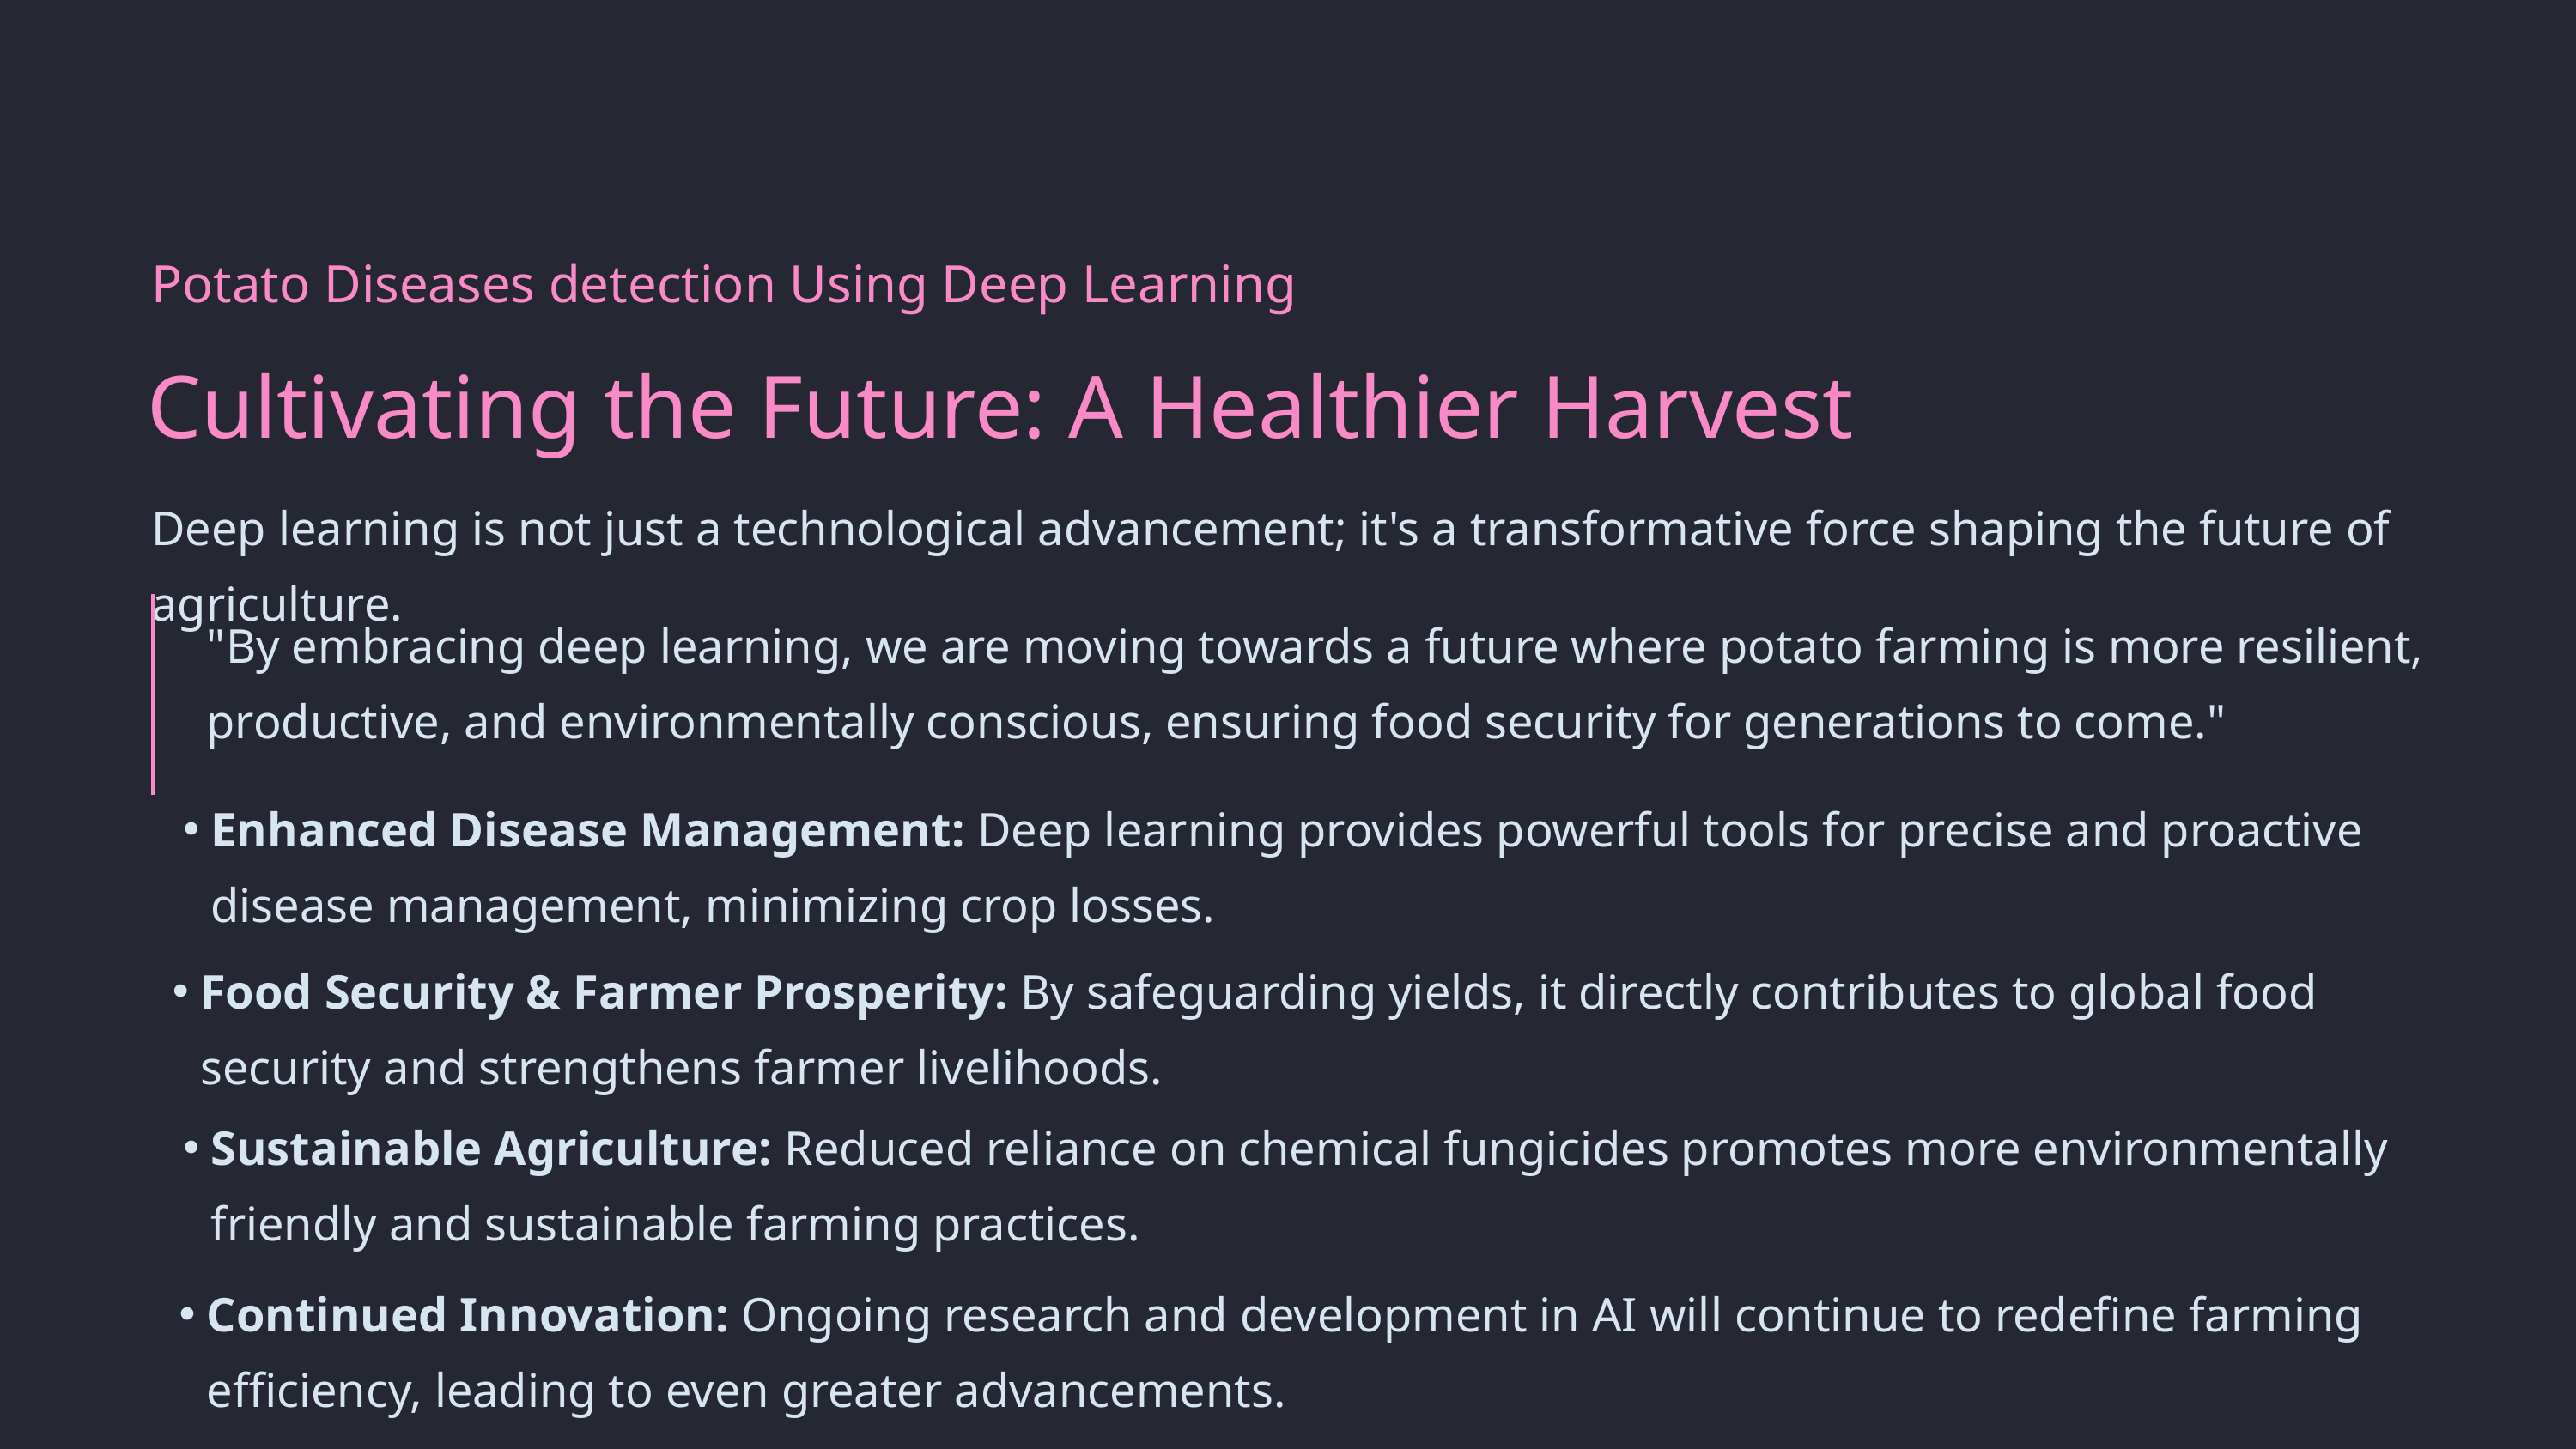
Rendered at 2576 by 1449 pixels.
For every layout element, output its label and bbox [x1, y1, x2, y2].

text_box [0, 0, 2576, 1449]
text_box [151, 594, 156, 796]
